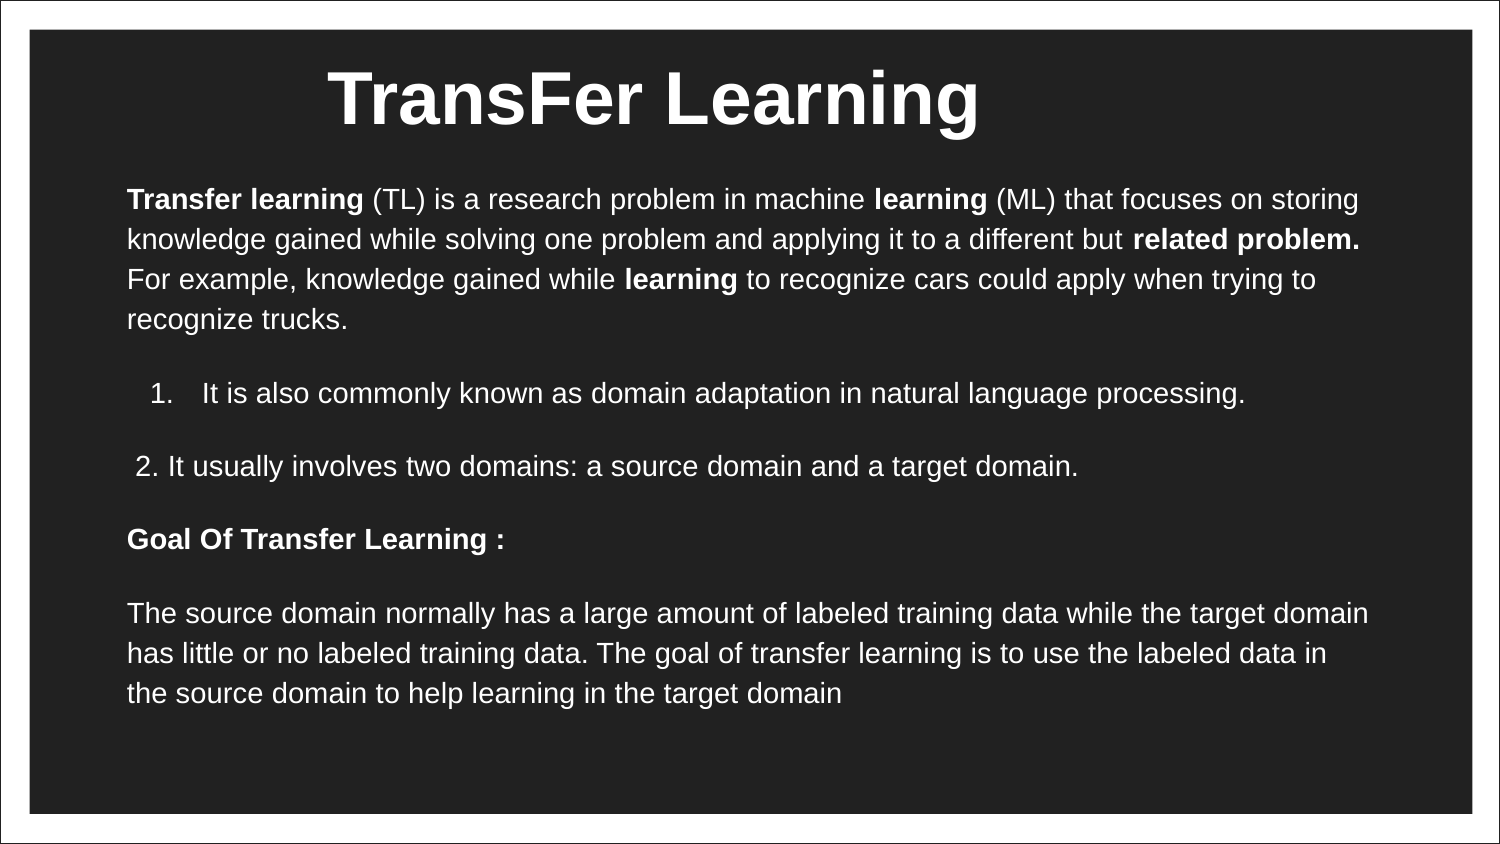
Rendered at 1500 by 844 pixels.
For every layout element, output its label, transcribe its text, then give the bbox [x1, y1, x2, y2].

list Transfer learning (TL) is a research problem in machine learning (ML) that focuses on storing knowledge gained while solving one problem and applying it to a different but related problem. For example, knowledge gained while learning to recognize cars could apply when trying to recognize trucks. It is also commonly known as domain adaptation in natural language processing. 2. It usually involves two domains: a source domain and a target domain. Goal Of Transfer Learning : The source domain normally has a large amount of labeled training data while the target domain has little or no labeled training data. The goal of transfer learning is to use the labeled data in the source domain to help learning in the target domain [111, 159, 1389, 769]
title TransFer Learning [312, 43, 1092, 155]
